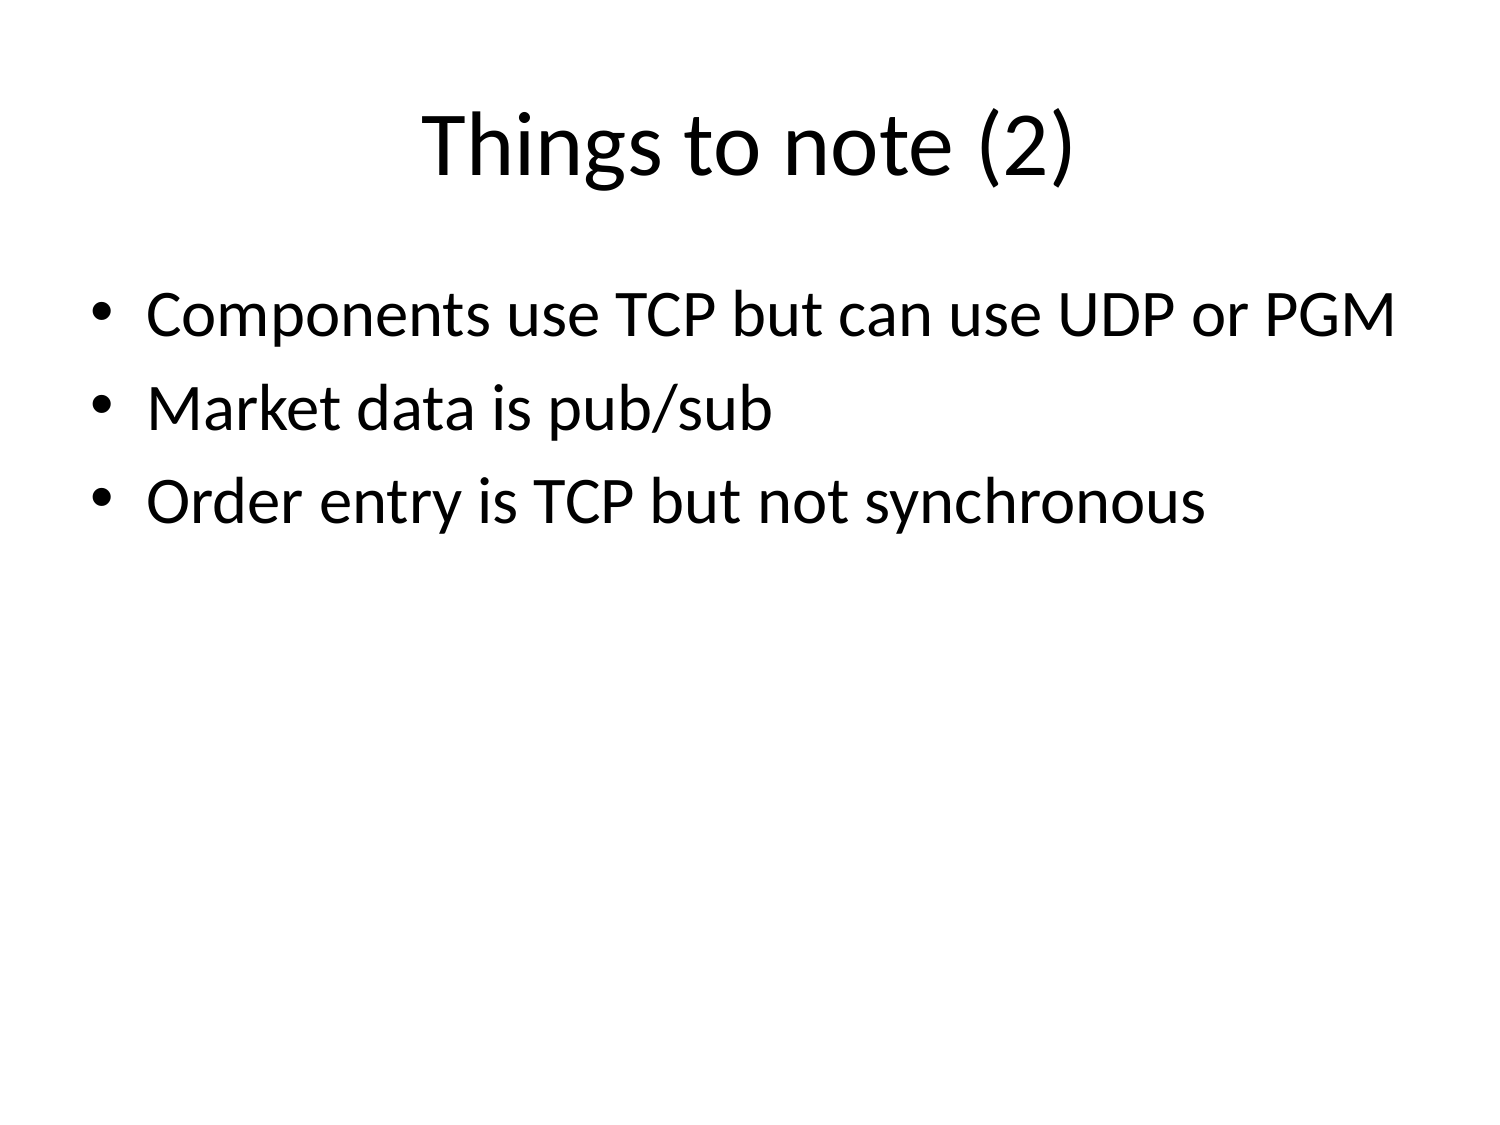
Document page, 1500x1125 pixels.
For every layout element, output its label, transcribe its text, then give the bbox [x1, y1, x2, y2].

list Components use TCP but can use UDP or PGM Market data is pub/sub Order entry is TCP but not synchronous [75, 262, 1425, 1005]
title Things to note (2) [75, 45, 1425, 233]
